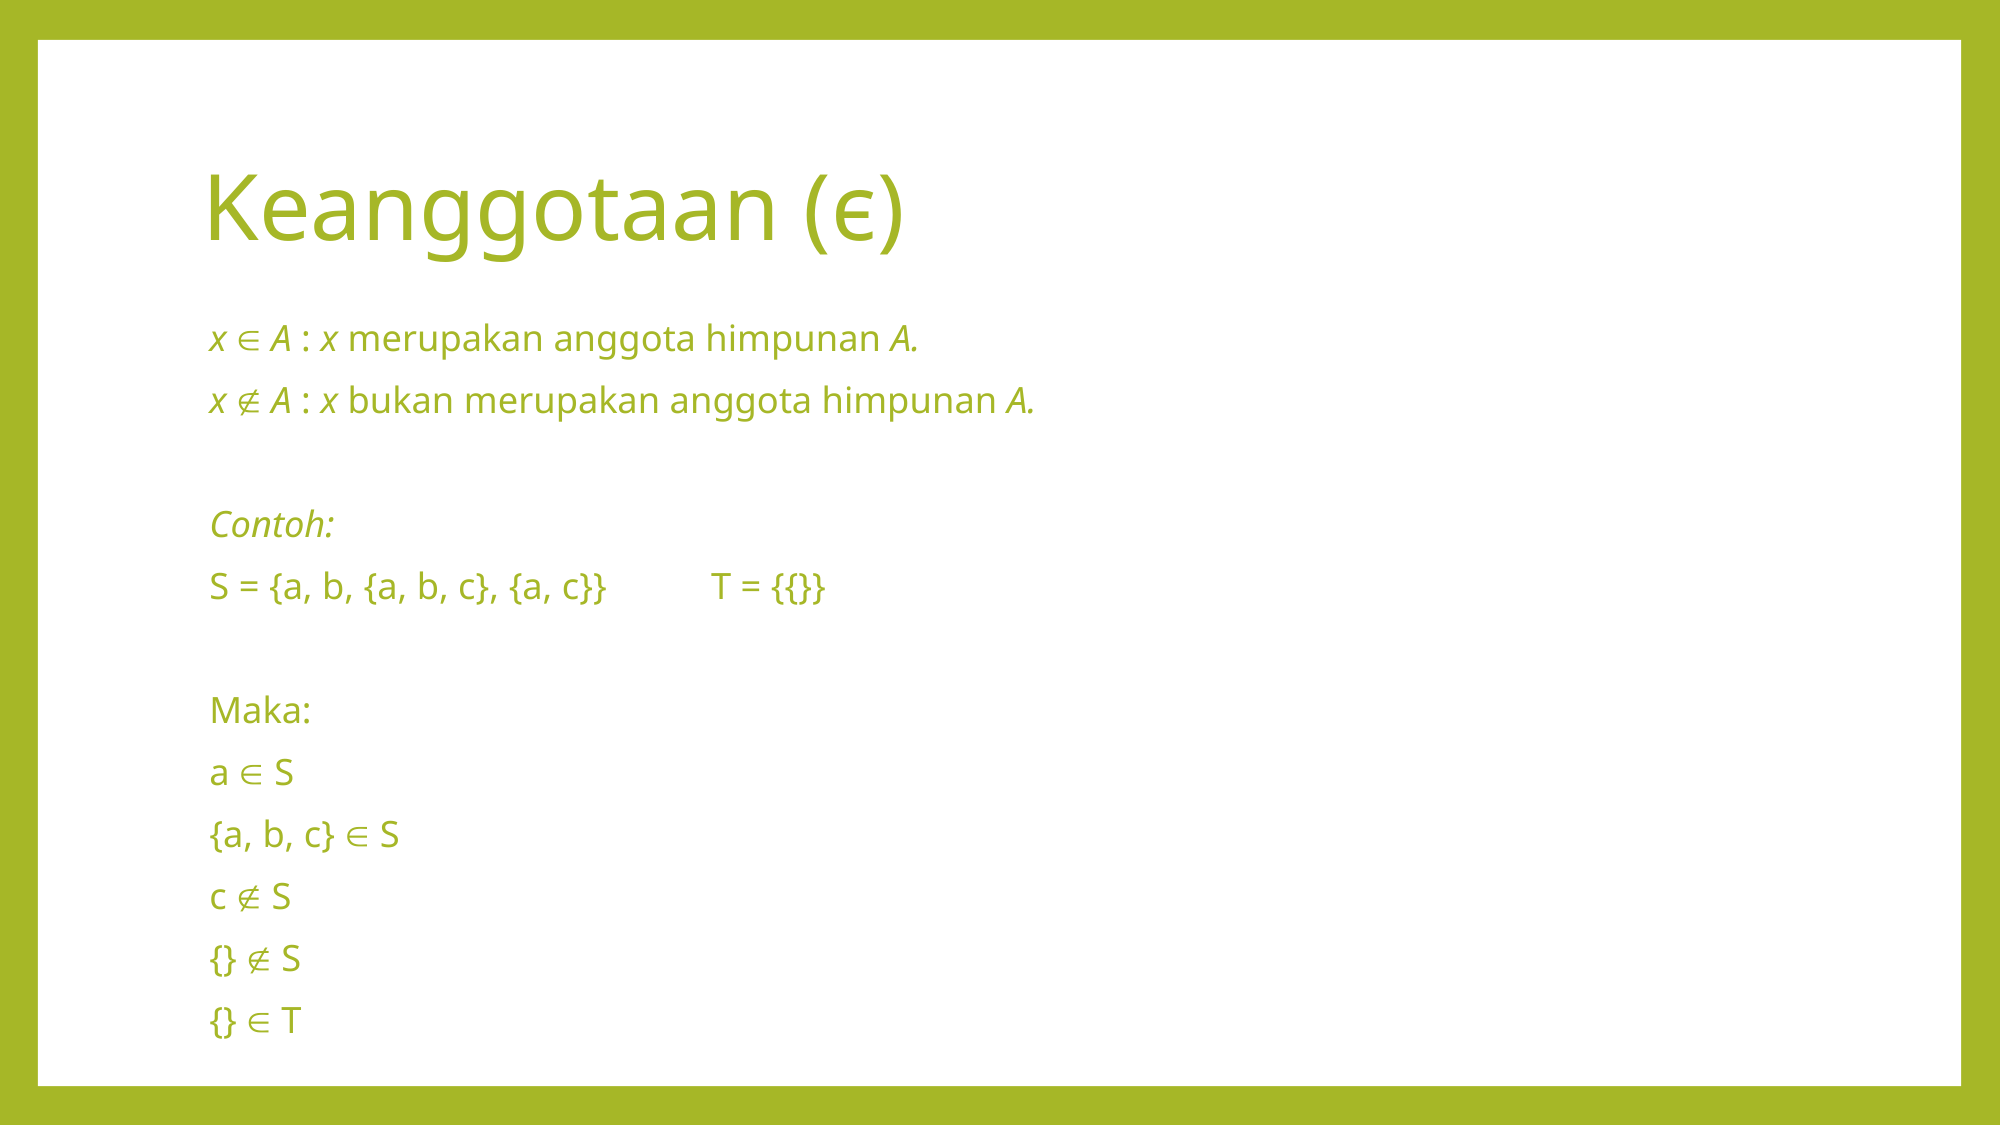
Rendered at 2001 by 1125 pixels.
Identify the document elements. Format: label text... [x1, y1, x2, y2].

title Keanggotaan (ϵ) [187, 99, 1808, 313]
list x  A : x merupakan anggota himpunan A. x  A : x bukan merupakan anggota himpunan A. Contoh: S = {a, b, {a, b, c}, {a, c}} T = {{}} Maka: a  S {a, b, c}  S c  S {}  S {}  T [187, 313, 1813, 1059]
